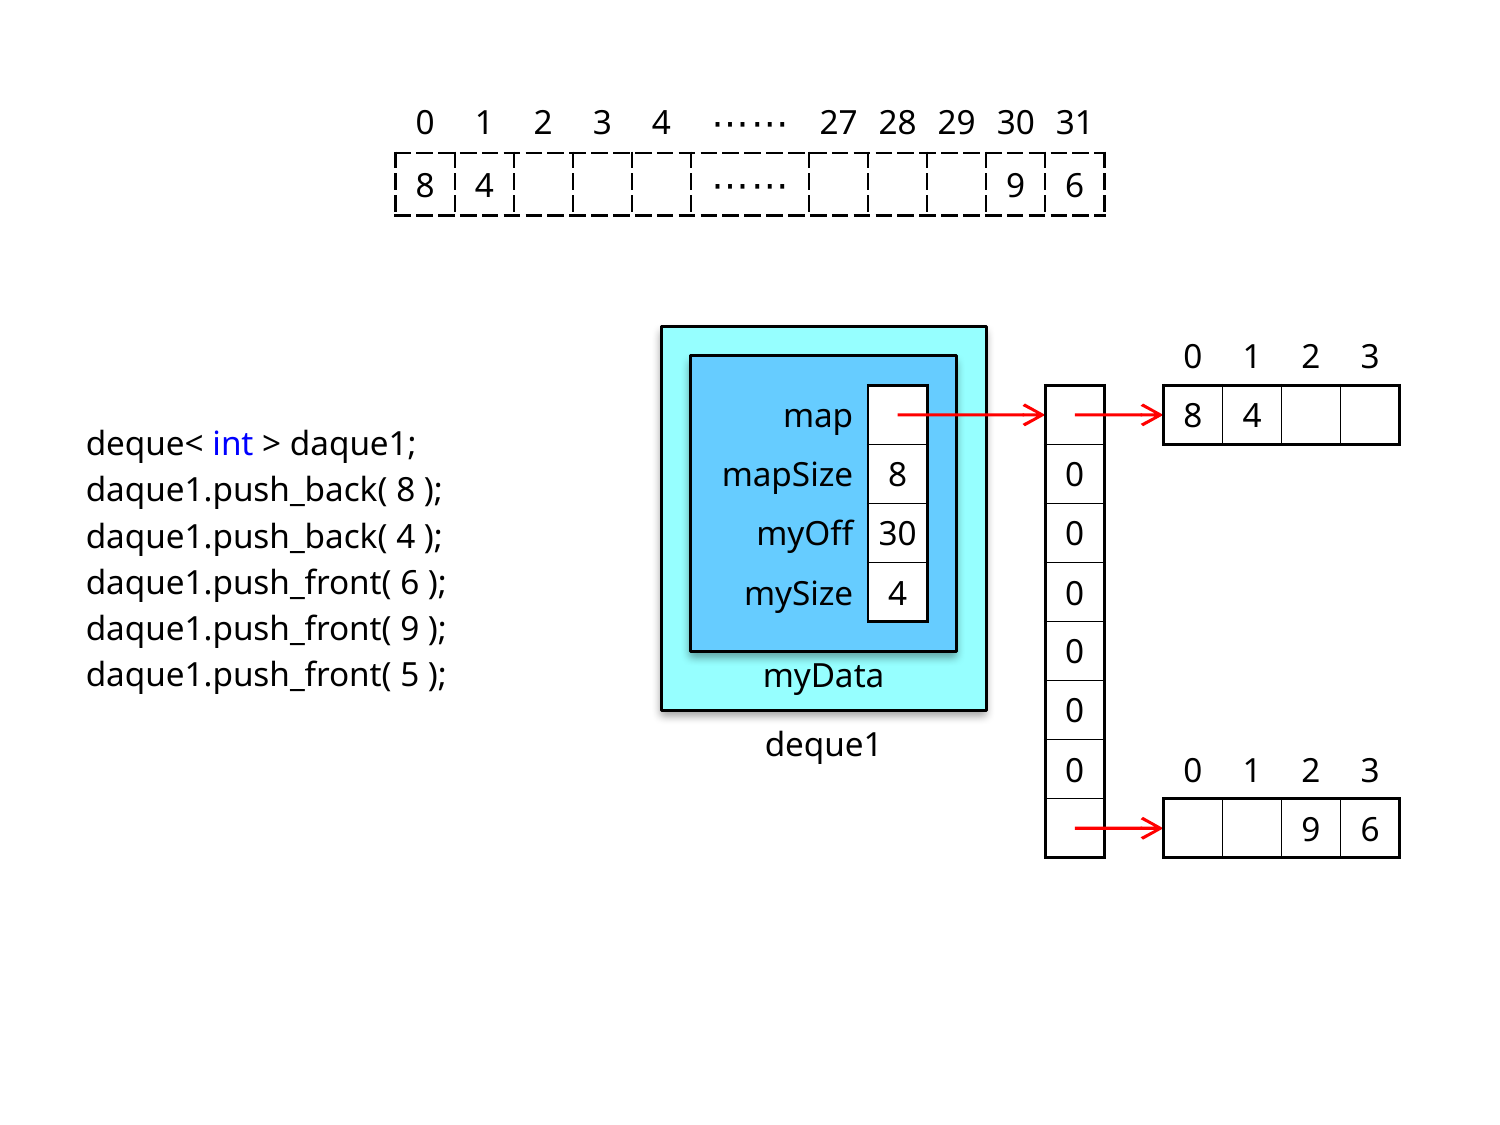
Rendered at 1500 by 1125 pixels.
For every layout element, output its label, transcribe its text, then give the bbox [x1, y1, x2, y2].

table_cell 9 [1282, 800, 1340, 856]
table_cell ⋯⋯ [691, 153, 809, 216]
table_cell [927, 153, 986, 216]
table_header 0 [396, 90, 455, 153]
text_box myData [749, 651, 898, 711]
table_header 4 [632, 90, 691, 153]
table_cell 8 [1165, 387, 1222, 443]
table_header 30 [986, 90, 1045, 153]
table_cell 8 [396, 153, 455, 216]
table_cell 0 [1047, 445, 1103, 503]
table_cell [514, 153, 573, 216]
table_header [869, 387, 926, 444]
table_cell [1165, 800, 1222, 856]
table_header 1 [1222, 326, 1281, 384]
table_header 2 [514, 90, 573, 153]
table_cell 4 [869, 563, 926, 620]
table_cell 0 [1047, 563, 1103, 621]
table_cell [632, 153, 691, 216]
table_cell 0 [1047, 622, 1103, 680]
table_cell 4 [455, 153, 514, 216]
table_cell myOff [691, 503, 867, 563]
table_header 29 [927, 90, 986, 153]
table_header 3 [573, 90, 632, 153]
list deque< int > daque1; daque1.push_back( 8 ); daque1.push_back( 4 ); daque1.push_front( 6 ); daque1.push_front( 9 ); daque1.push_front( 5 ); [70, 414, 573, 711]
table_header 1 [455, 90, 514, 153]
table_header 1 [1222, 740, 1281, 797]
table_cell [1047, 799, 1103, 856]
table_cell 6 [1341, 800, 1398, 856]
table_cell [573, 153, 632, 216]
table_cell [809, 153, 868, 216]
table_cell 0 [1047, 681, 1103, 739]
text_box deque1 [720, 710, 927, 770]
table_cell mapSize [691, 444, 867, 503]
table_cell [868, 153, 927, 216]
table_cell 6 [1045, 153, 1104, 216]
table_cell 30 [869, 504, 926, 562]
table_header 3 [1341, 326, 1400, 384]
table_header 0 [1163, 326, 1222, 384]
table_header [1047, 387, 1103, 444]
table_cell [1282, 387, 1340, 443]
table_cell 4 [1223, 387, 1281, 443]
text_box [897, 403, 1044, 427]
table_cell mySize [691, 563, 867, 622]
table_header 2 [1281, 740, 1341, 797]
table_header 28 [868, 90, 927, 153]
table_header 0 [1163, 740, 1222, 797]
table_cell [1341, 387, 1398, 443]
text_box [1074, 403, 1162, 427]
table_cell 8 [869, 445, 926, 503]
table_header ⋯⋯ [691, 90, 809, 153]
table_header 2 [1281, 326, 1341, 384]
table_cell 0 [1047, 740, 1103, 798]
table_header 3 [1341, 740, 1400, 797]
table_header map [691, 385, 867, 444]
text_box [690, 355, 957, 652]
table_cell 9 [986, 153, 1045, 216]
text_box [661, 326, 987, 711]
table_cell [1223, 800, 1281, 856]
table_header 27 [809, 90, 868, 153]
table_header 31 [1045, 90, 1104, 153]
table_cell 0 [1047, 504, 1103, 562]
